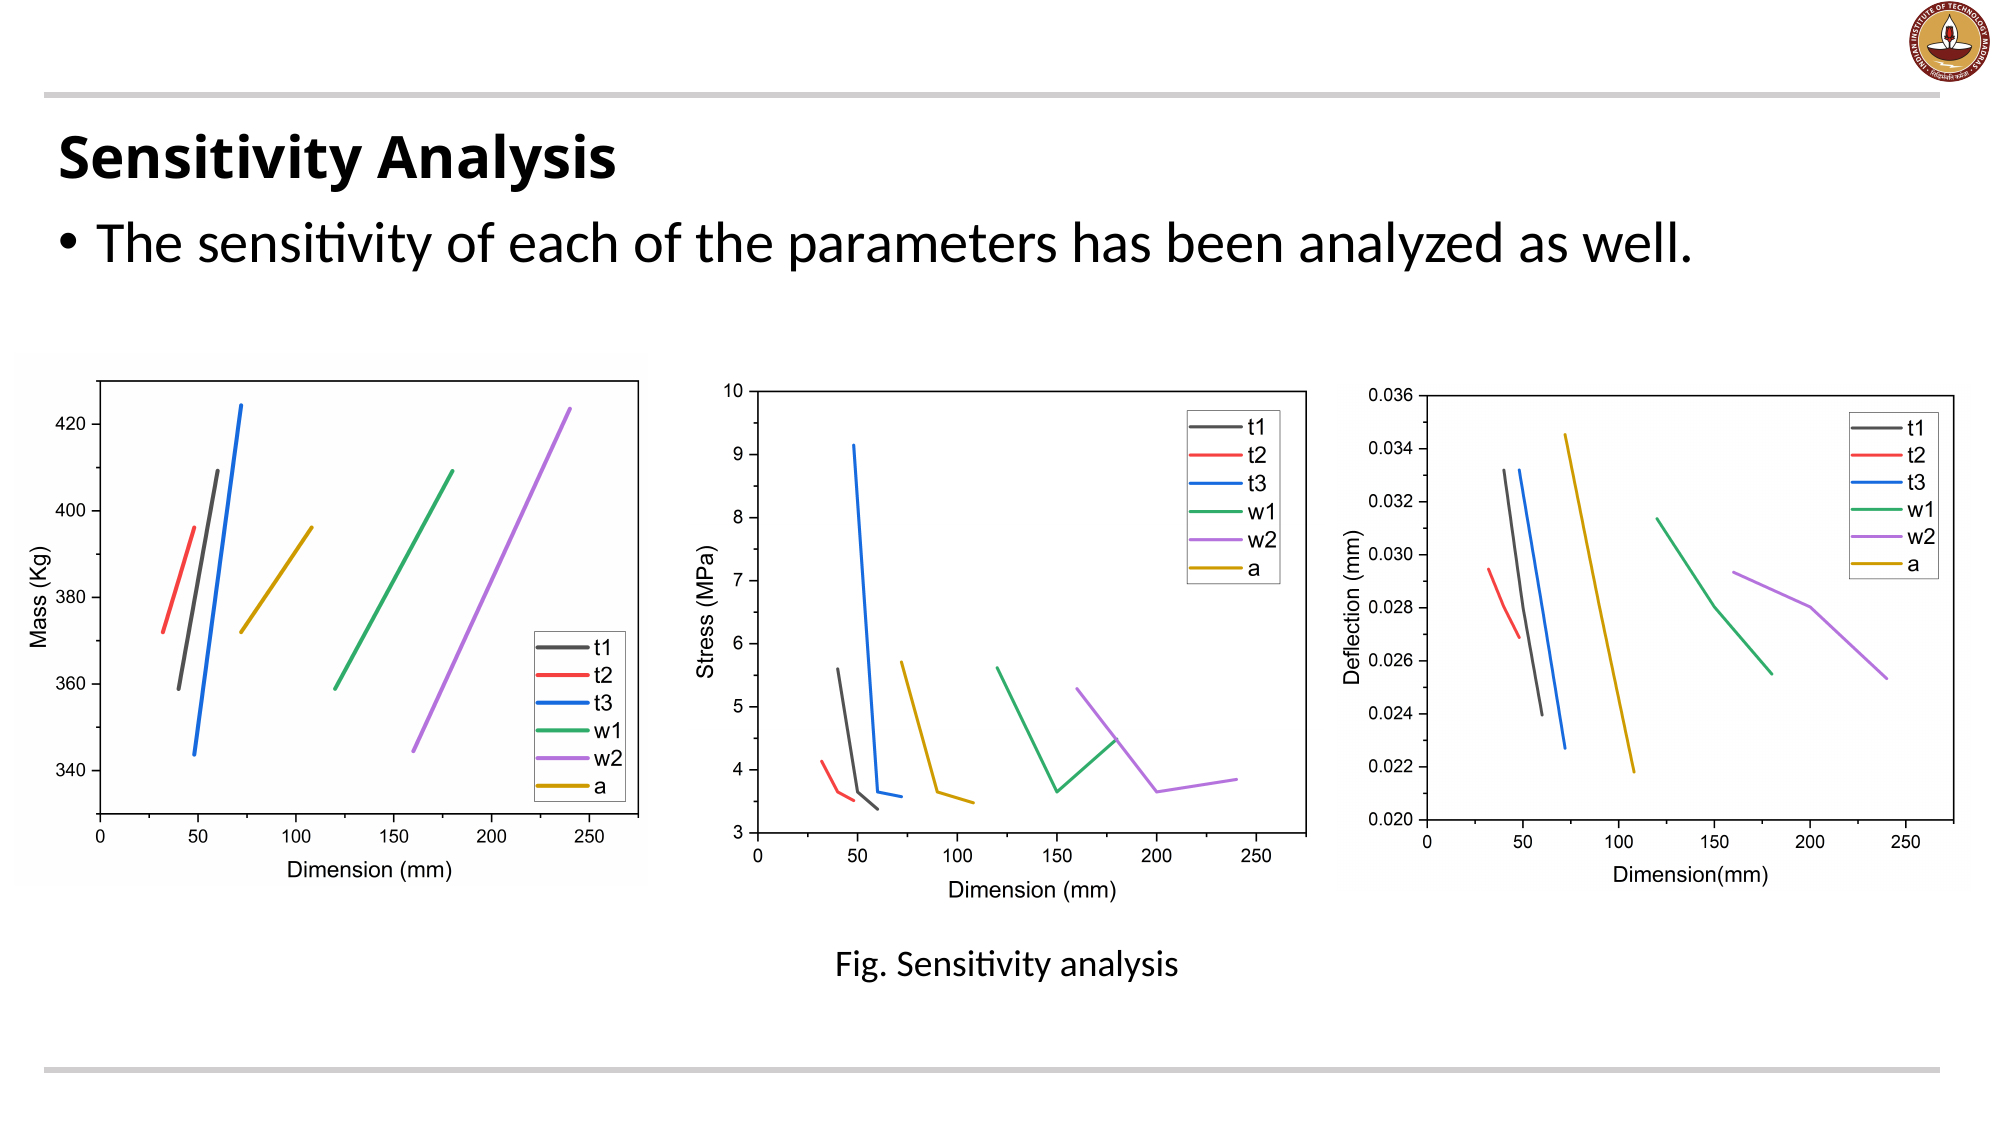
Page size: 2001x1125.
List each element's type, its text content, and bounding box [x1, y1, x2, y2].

text_box Fig. Sensitivity analysis [758, 931, 1256, 992]
picture [1908, 0, 1991, 84]
picture [1337, 384, 1971, 891]
picture [690, 378, 1324, 905]
title Sensitivity Analysis [43, 113, 1769, 204]
list The sensitivity of each of the parameters has been analyzed as well. [43, 204, 1769, 1019]
picture [14, 353, 648, 886]
